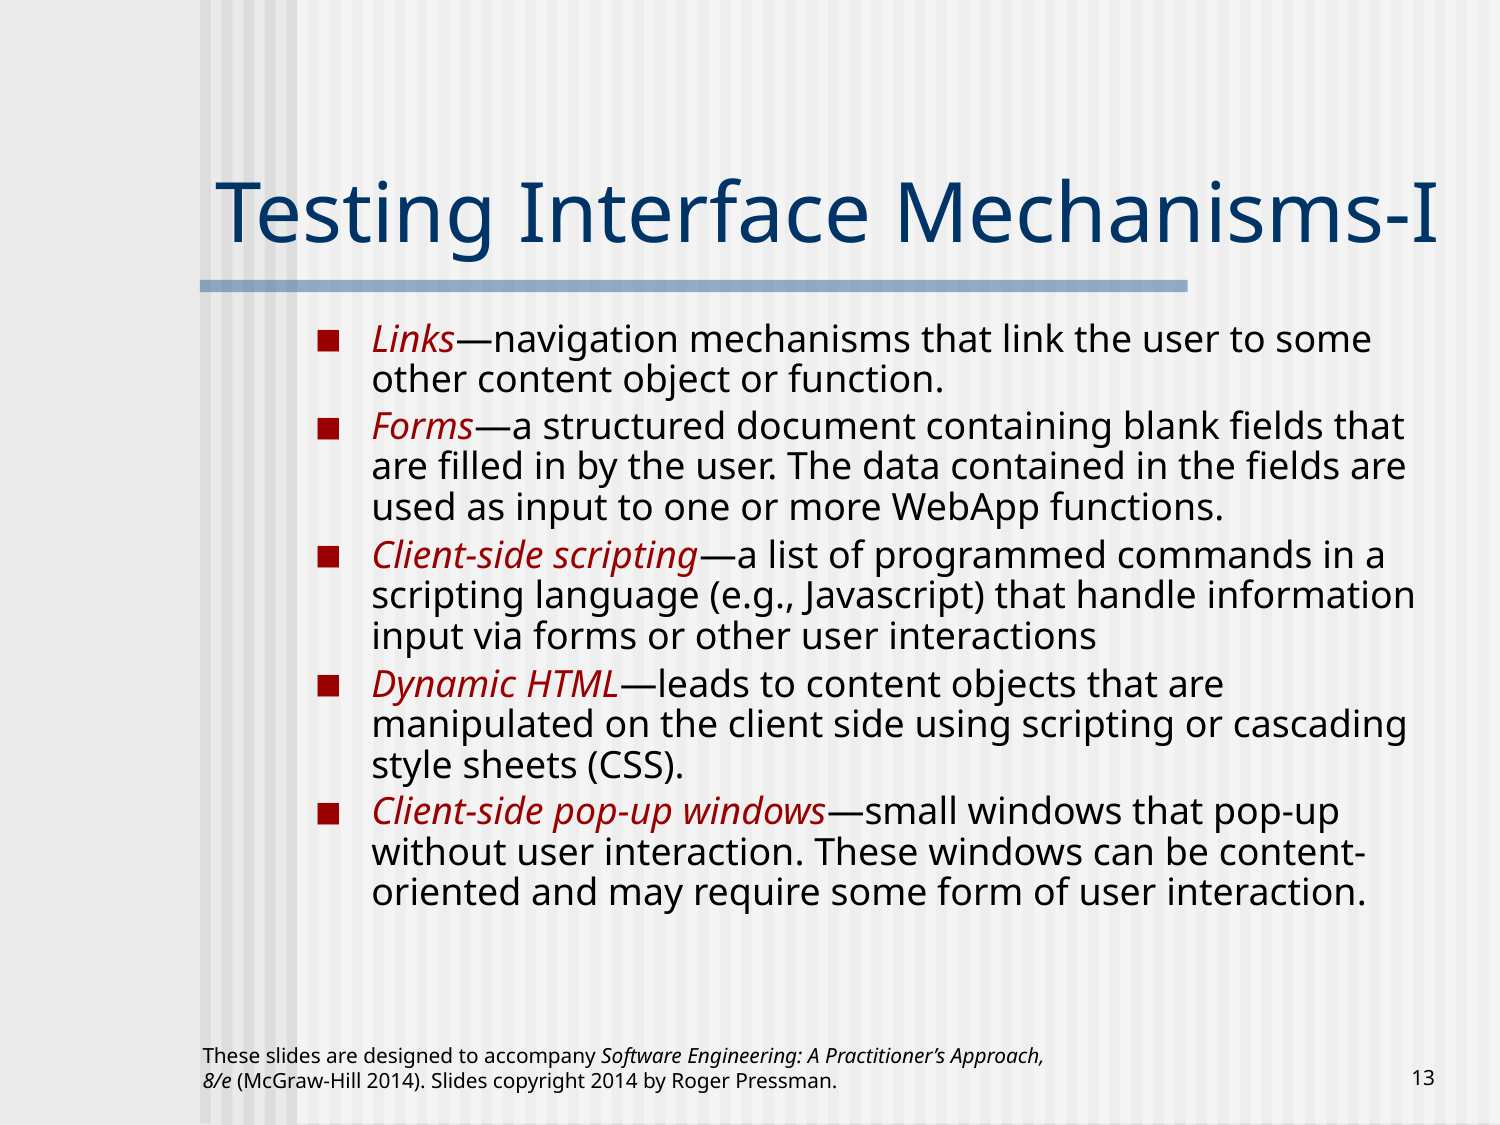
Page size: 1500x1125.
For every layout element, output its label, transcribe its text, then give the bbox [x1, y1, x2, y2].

list Links—navigation mechanisms that link the user to some other content object or function. Forms—a structured document containing blank fields that are filled in by the user. The data contained in the fields are used as input to one or more WebApp functions. Client-side scripting—a list of programmed commands in a scripting language (e.g., Javascript) that handle information input via forms or other user interactions Dynamic HTML—leads to content objects that are manipulated on the client side using scripting or cascading style sheets (CSS). Client-side pop-up windows—small windows that pop-up without user interaction. These windows can be content-oriented and may require some form of user interaction. [300, 312, 1438, 1000]
text_box ‹#› [1237, 1024, 1450, 1100]
text_box These slides are designed to accompany Software Engineering: A Practitioner’s Approach, 8/e (McGraw-Hill 2014). Slides copyright 2014 by Roger Pressman. [187, 1024, 1088, 1100]
title Testing Interface Mechanisms-I [200, 162, 1500, 267]
